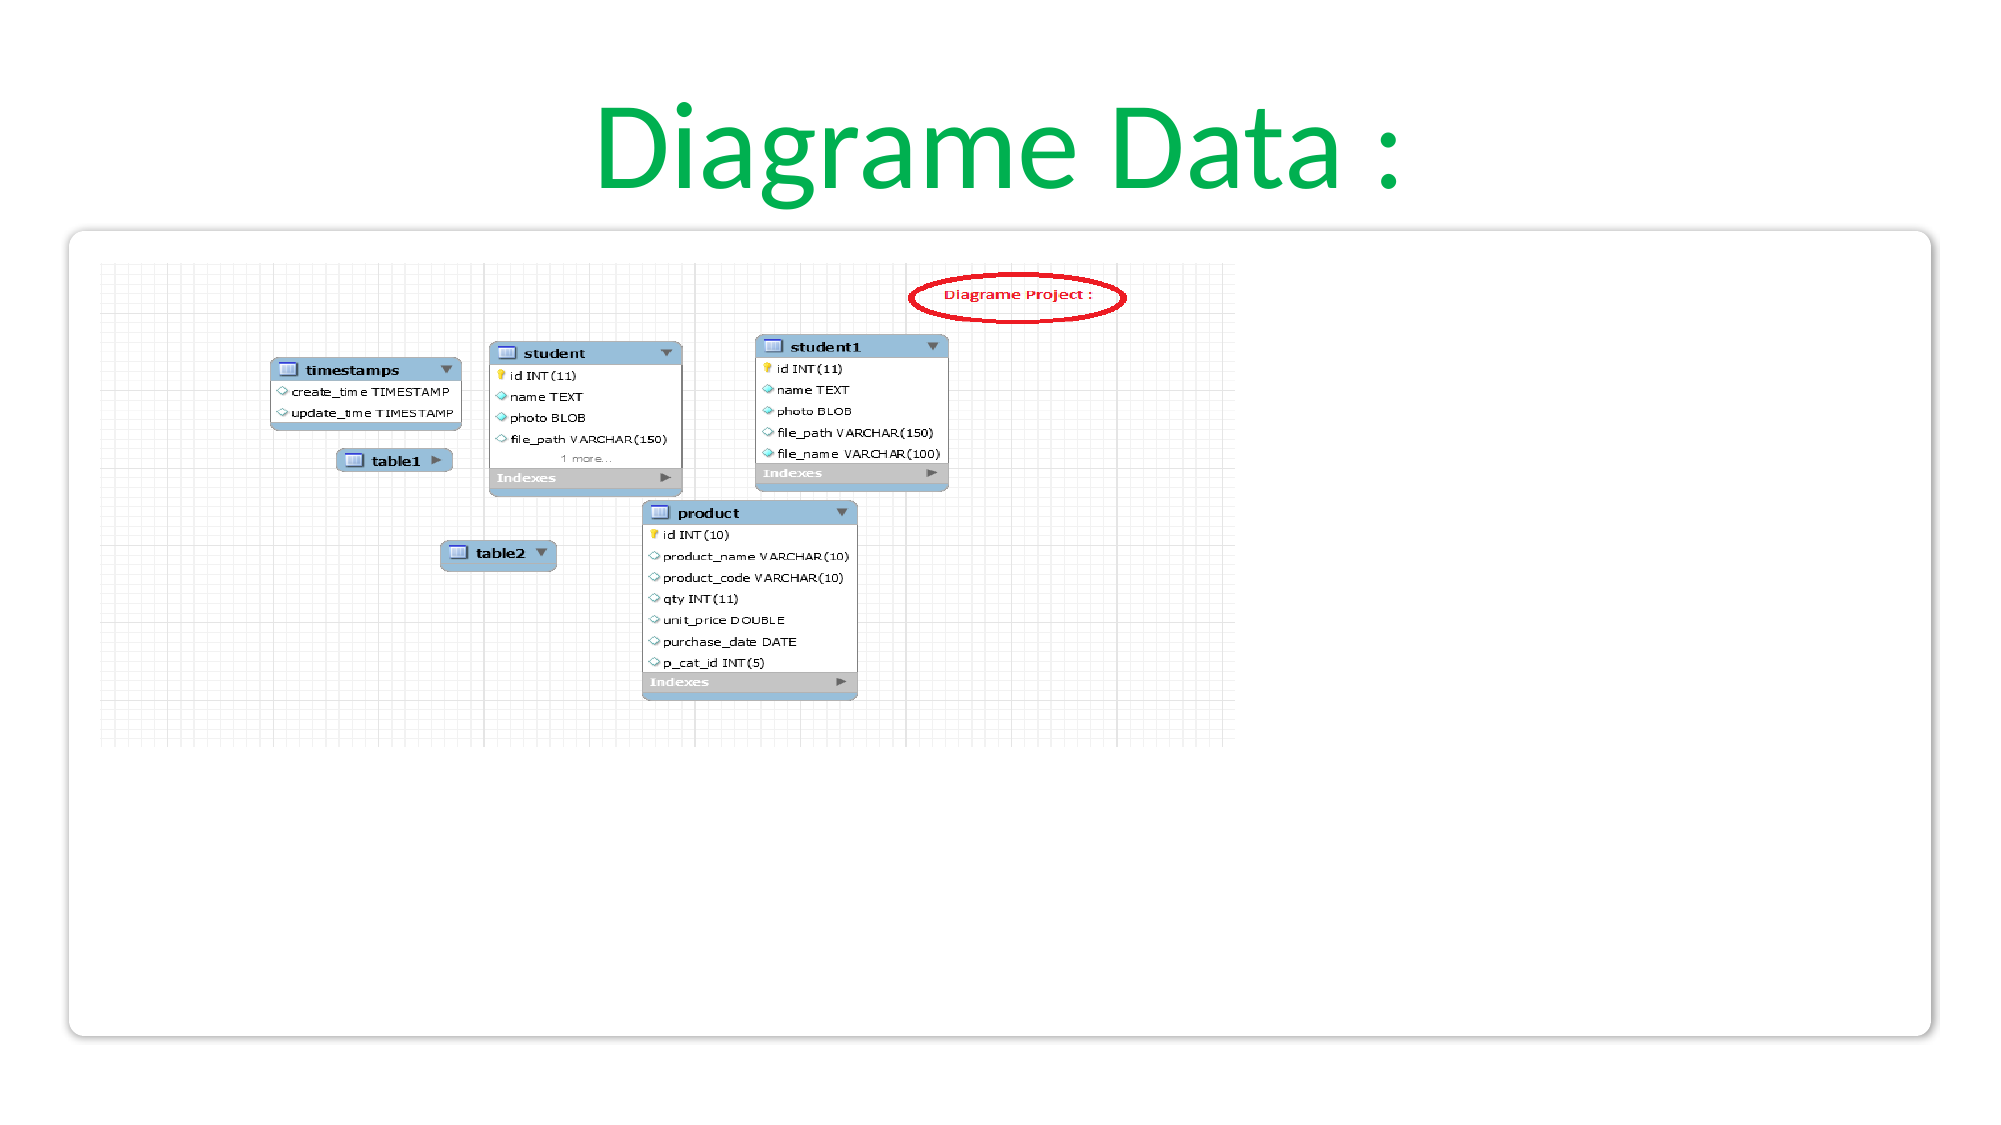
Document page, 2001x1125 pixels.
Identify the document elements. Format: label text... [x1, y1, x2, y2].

title Diagrame Data : [99, 45, 1900, 225]
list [99, 262, 1901, 1006]
